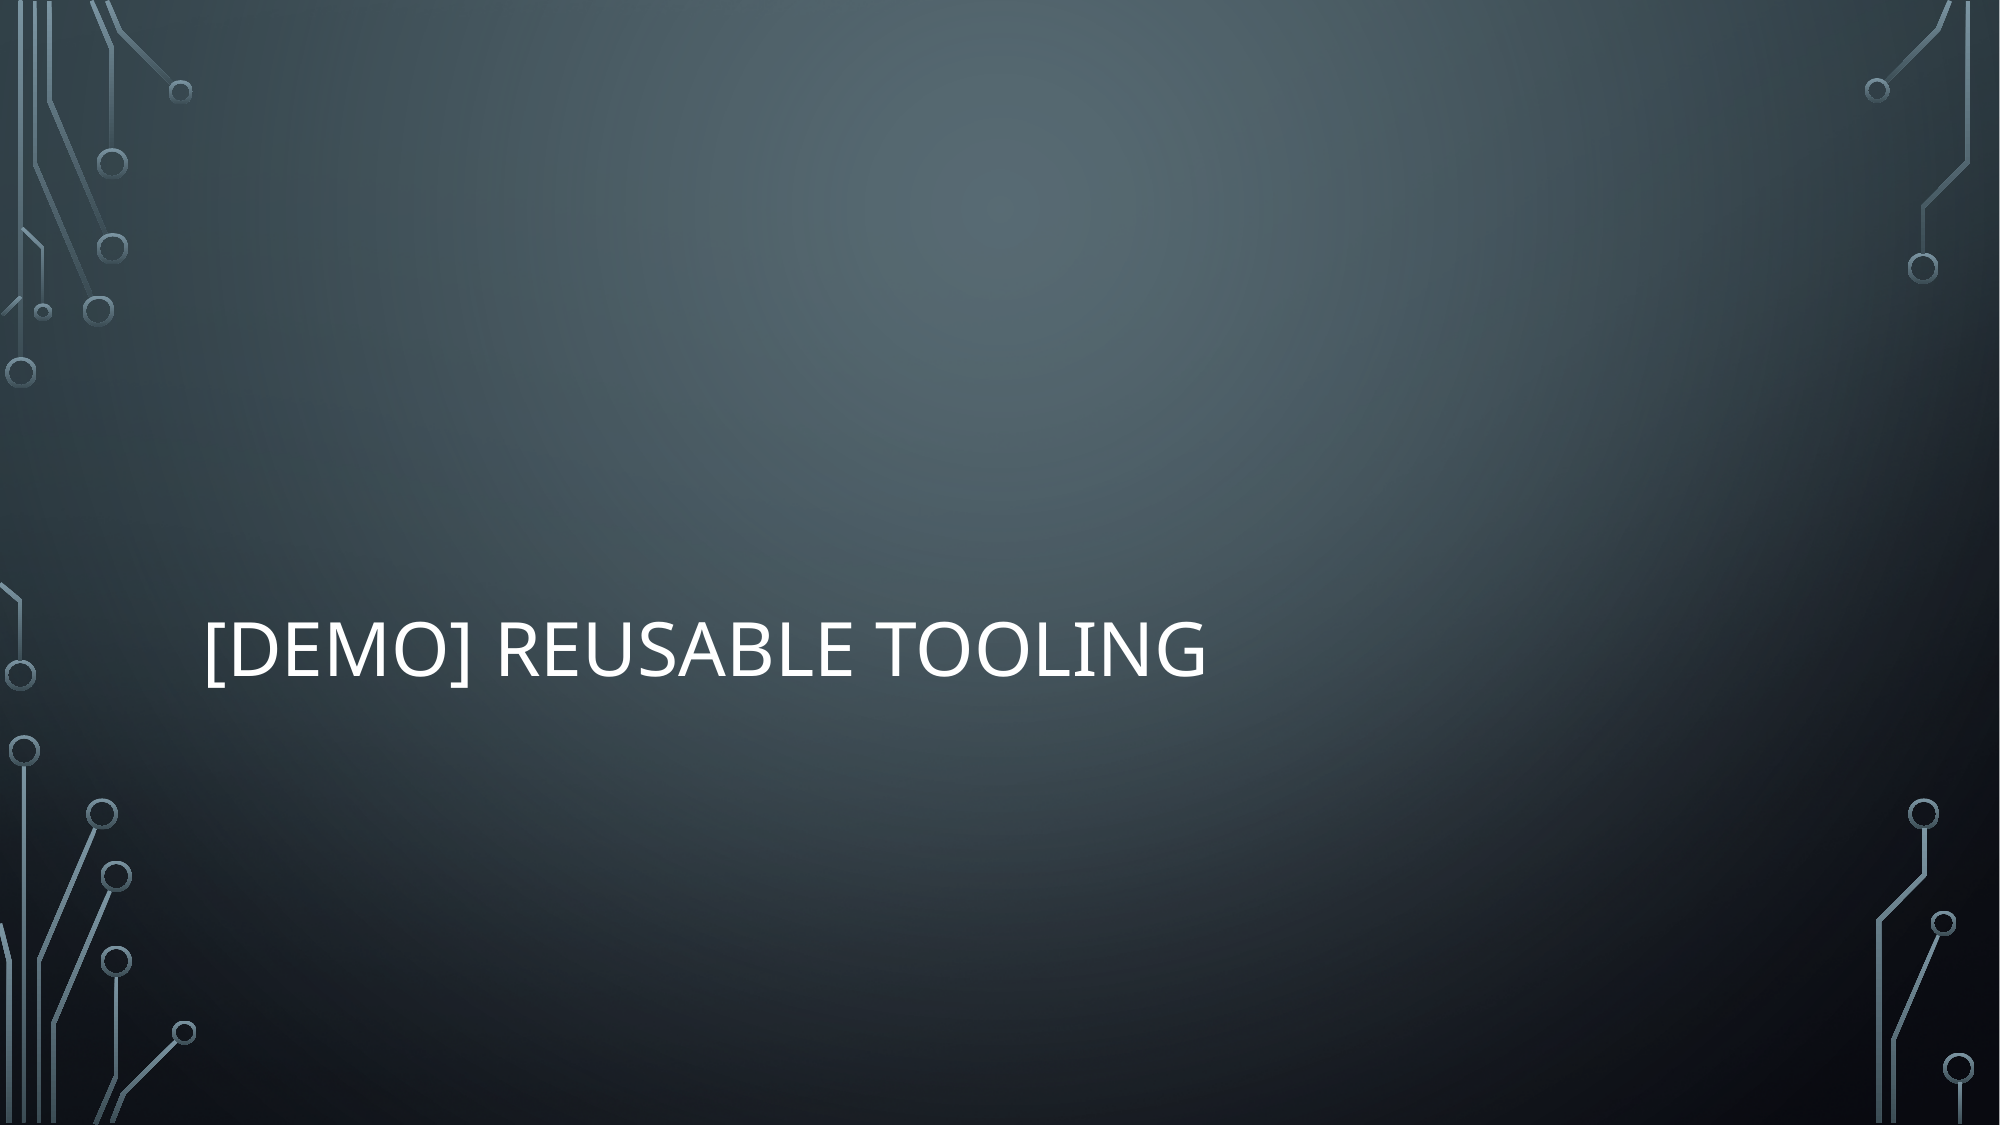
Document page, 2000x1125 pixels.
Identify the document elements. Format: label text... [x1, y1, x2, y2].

title [DEMO] Reusable Tooling [187, 232, 1812, 701]
